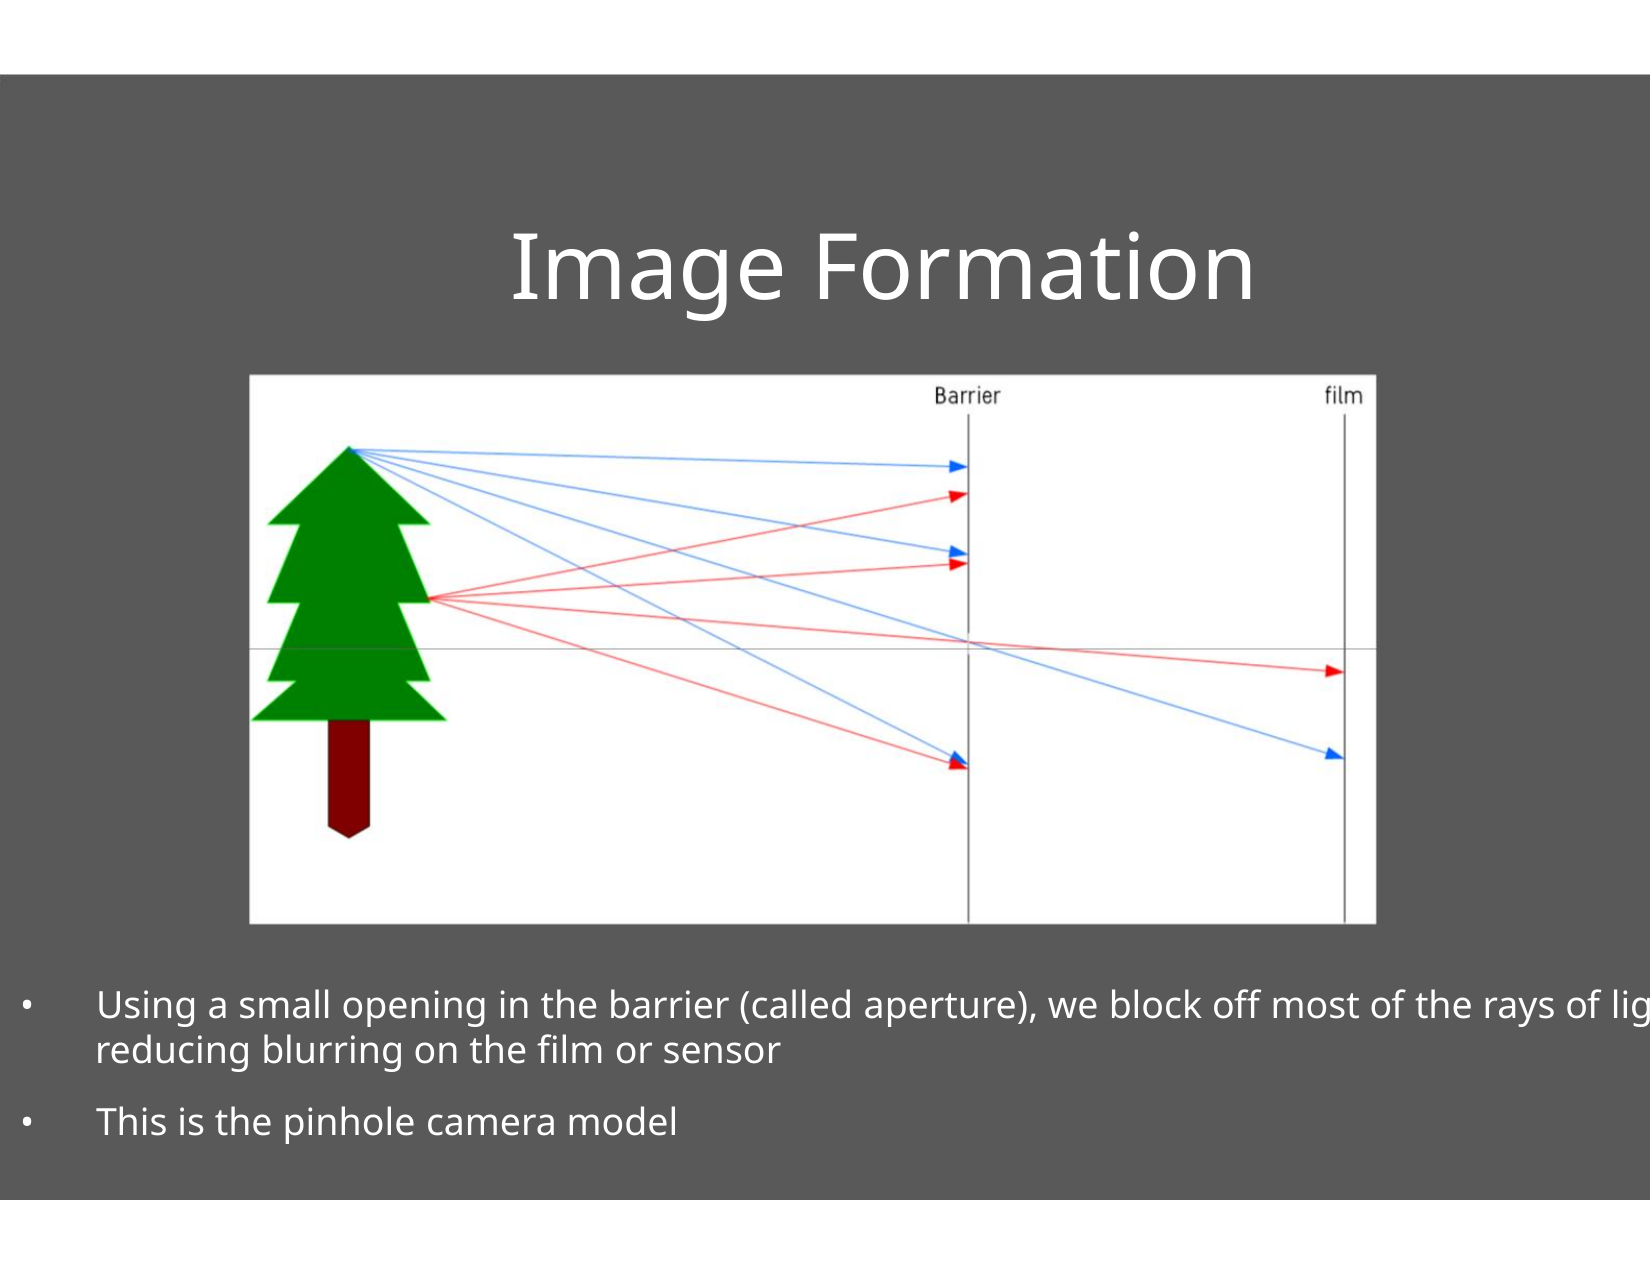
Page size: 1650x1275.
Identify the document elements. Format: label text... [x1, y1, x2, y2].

text_box • This is the pinhole camera model [20, 1093, 702, 1144]
text_box Image Formation [510, 196, 1305, 319]
text_box [0, 74, 1650, 1200]
text_box • Using a small opening in the barrier (called aperture), we block off most of the rays of light [20, 976, 1650, 1026]
text_box reducing blurring on the film or sensor [94, 1021, 791, 1071]
